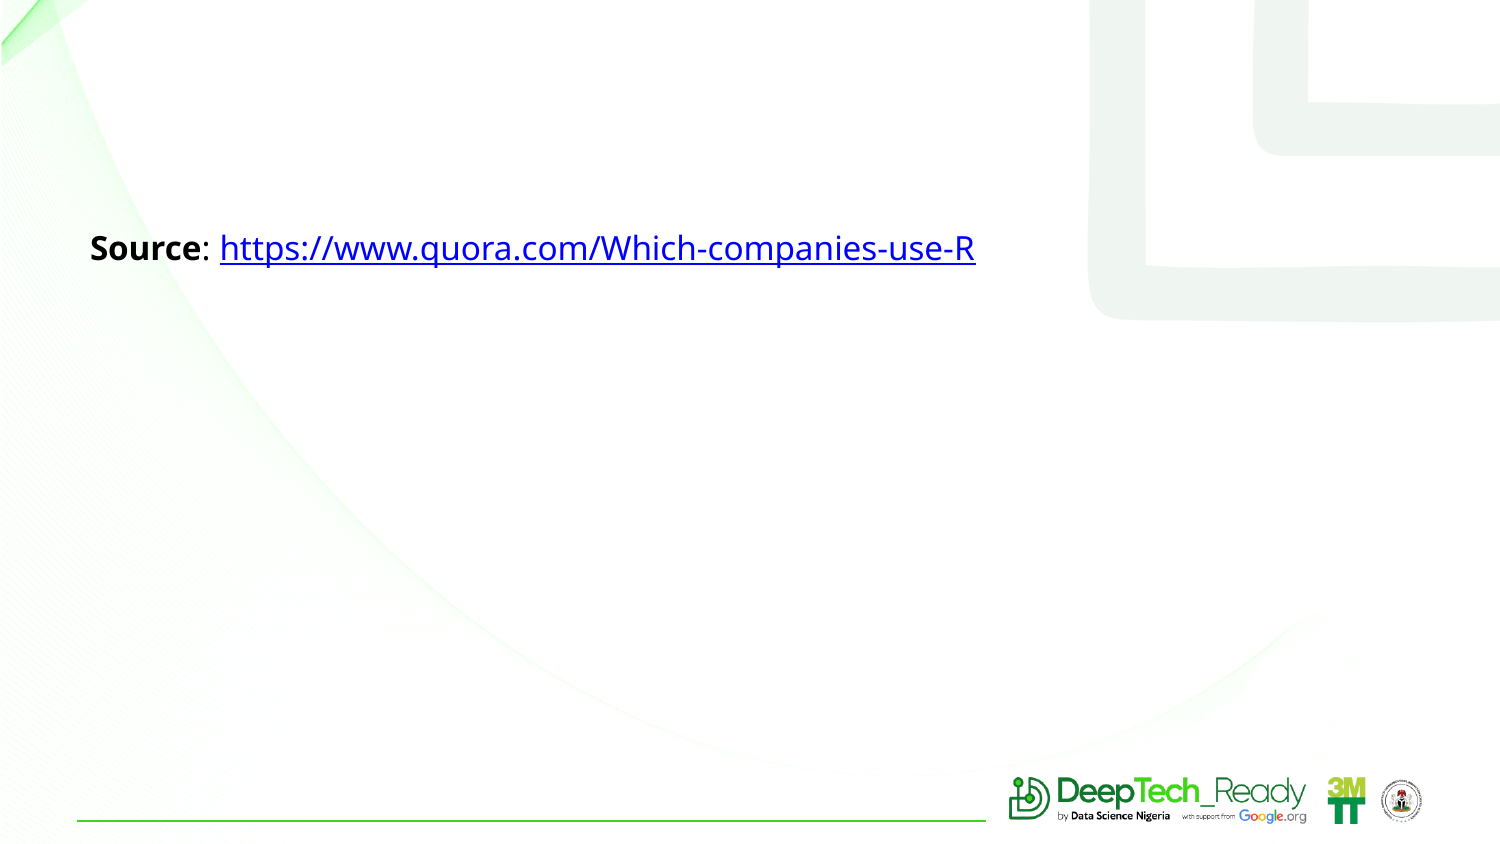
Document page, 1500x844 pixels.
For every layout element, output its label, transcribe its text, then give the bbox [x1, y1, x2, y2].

list Source: https://www.quora.com/Which-companies-use-R [75, 196, 1425, 754]
picture [1, 0, 1500, 844]
